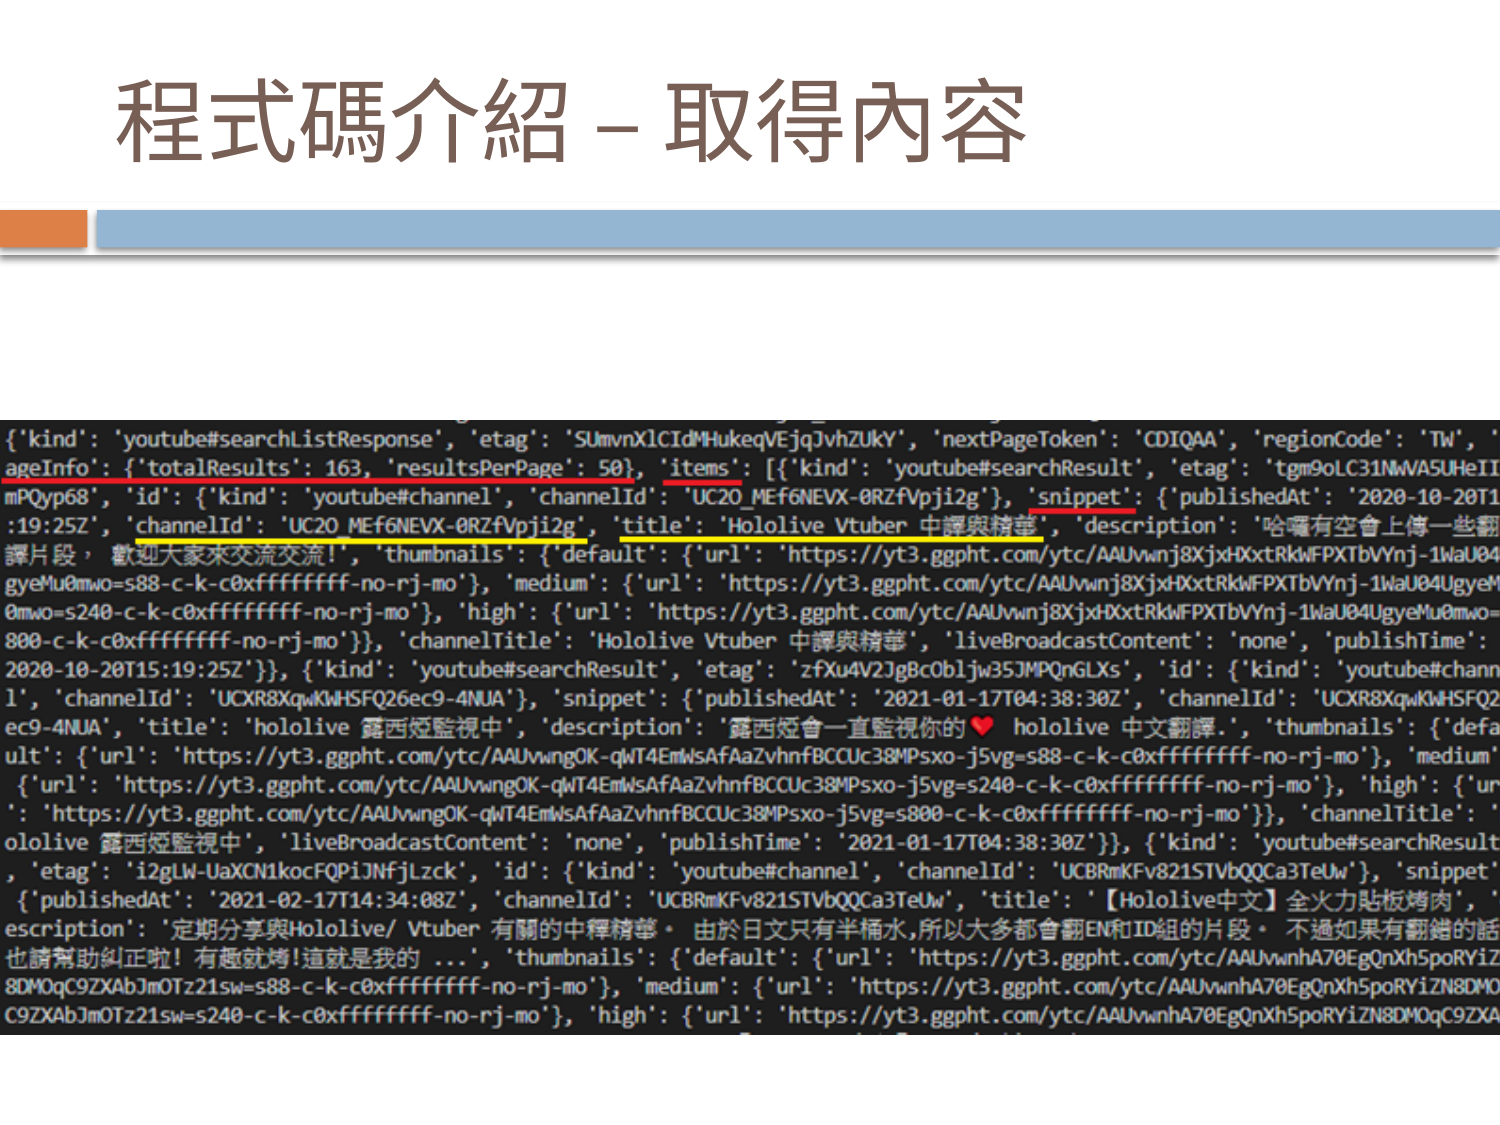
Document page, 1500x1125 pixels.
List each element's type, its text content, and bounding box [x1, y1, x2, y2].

title 程式碼介紹 – 取得內容 [99, 37, 1438, 200]
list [0, 420, 1500, 1036]
